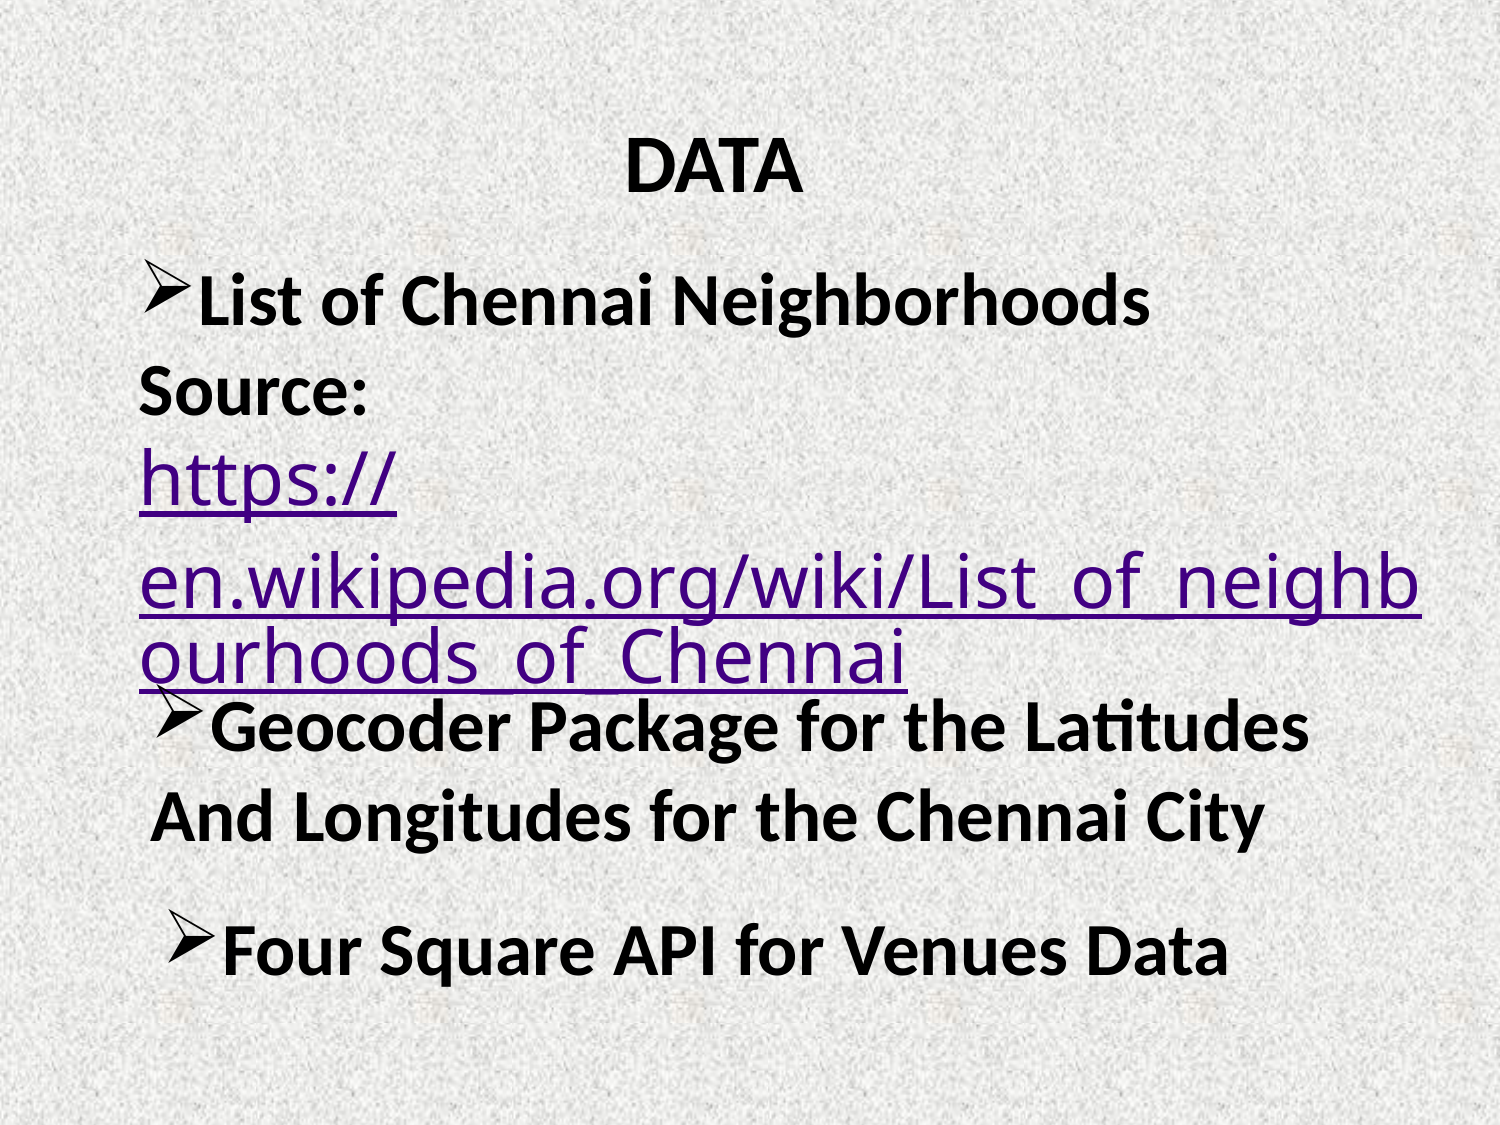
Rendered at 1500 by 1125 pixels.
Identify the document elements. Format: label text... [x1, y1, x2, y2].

picture [0, 0, 1500, 1125]
text_box Geocoder Package for the Latitudes And Longitudes for the Chennai City [135, 668, 1412, 1125]
text_box DATA [609, 101, 819, 217]
text_box List of Chennai Neighborhoods Source: https://en.wikipedia.org/wiki/List_of_neighbourhoods_of_Chennai [123, 243, 1459, 1125]
text_box Four Square API for Venues Data [147, 893, 1412, 998]
